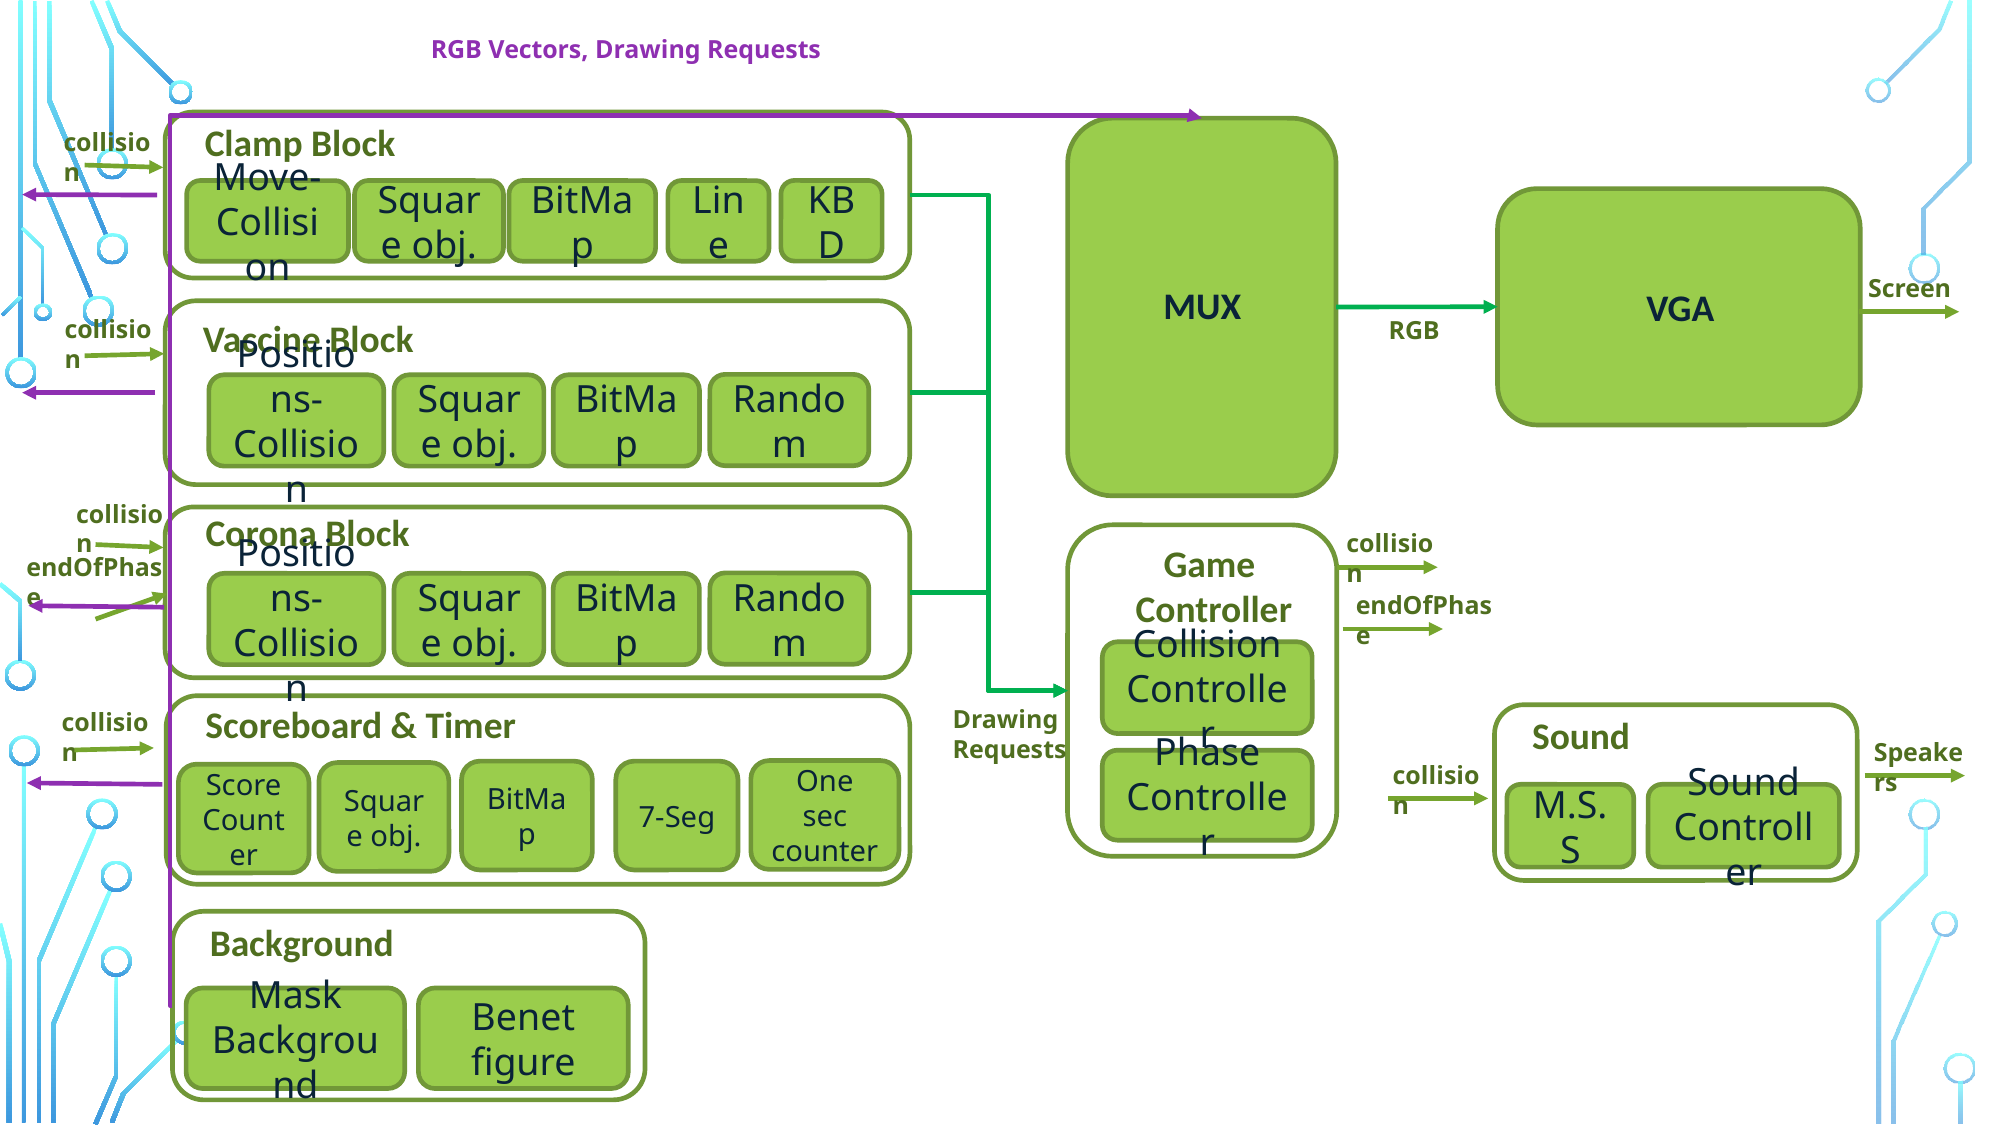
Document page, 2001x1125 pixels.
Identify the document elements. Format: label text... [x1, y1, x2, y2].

text_box endOfPhase [11, 544, 169, 620]
text_box Sound Controller [1646, 783, 1841, 869]
text_box collision [1331, 520, 1456, 596]
text_box [1496, 187, 1862, 427]
text_box [171, 1006, 647, 1102]
text_box [1201, 116, 1338, 498]
text_box MUX [1203, 274, 1282, 335]
text_box Speakers [1858, 729, 1983, 804]
text_box [163, 195, 169, 267]
text_box [164, 775, 169, 869]
text_box [163, 381, 169, 472]
text_box [1203, 638, 1339, 858]
text_box Mask Background [184, 1006, 407, 1090]
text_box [172, 117, 1203, 1006]
text_box collision [48, 119, 172, 195]
text_box collision [1377, 751, 1502, 827]
text_box Collision Controller [1203, 640, 1314, 735]
text_box RGB [1373, 308, 1471, 352]
text_box Game Controller [1203, 533, 1341, 638]
text_box collision [46, 699, 171, 775]
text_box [95, 544, 164, 548]
text_box [1493, 703, 1859, 882]
text_box [1203, 523, 1320, 533]
text_box collision [61, 490, 169, 544]
text_box endOfPhase [1341, 582, 1510, 658]
text_box Screen [1853, 265, 1977, 310]
text_box [163, 620, 169, 666]
text_box VGA [1631, 276, 1752, 337]
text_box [84, 164, 164, 168]
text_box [74, 747, 155, 751]
text_box M.S.S [1505, 783, 1636, 869]
text_box Sound [1517, 704, 1779, 765]
text_box RGB Vectors, Drawing Requests [416, 26, 860, 72]
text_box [95, 589, 168, 594]
text_box collision [49, 305, 169, 381]
text_box Benet figure [417, 1006, 630, 1090]
text_box Phase Controller [1203, 748, 1314, 842]
text_box [179, 110, 896, 114]
